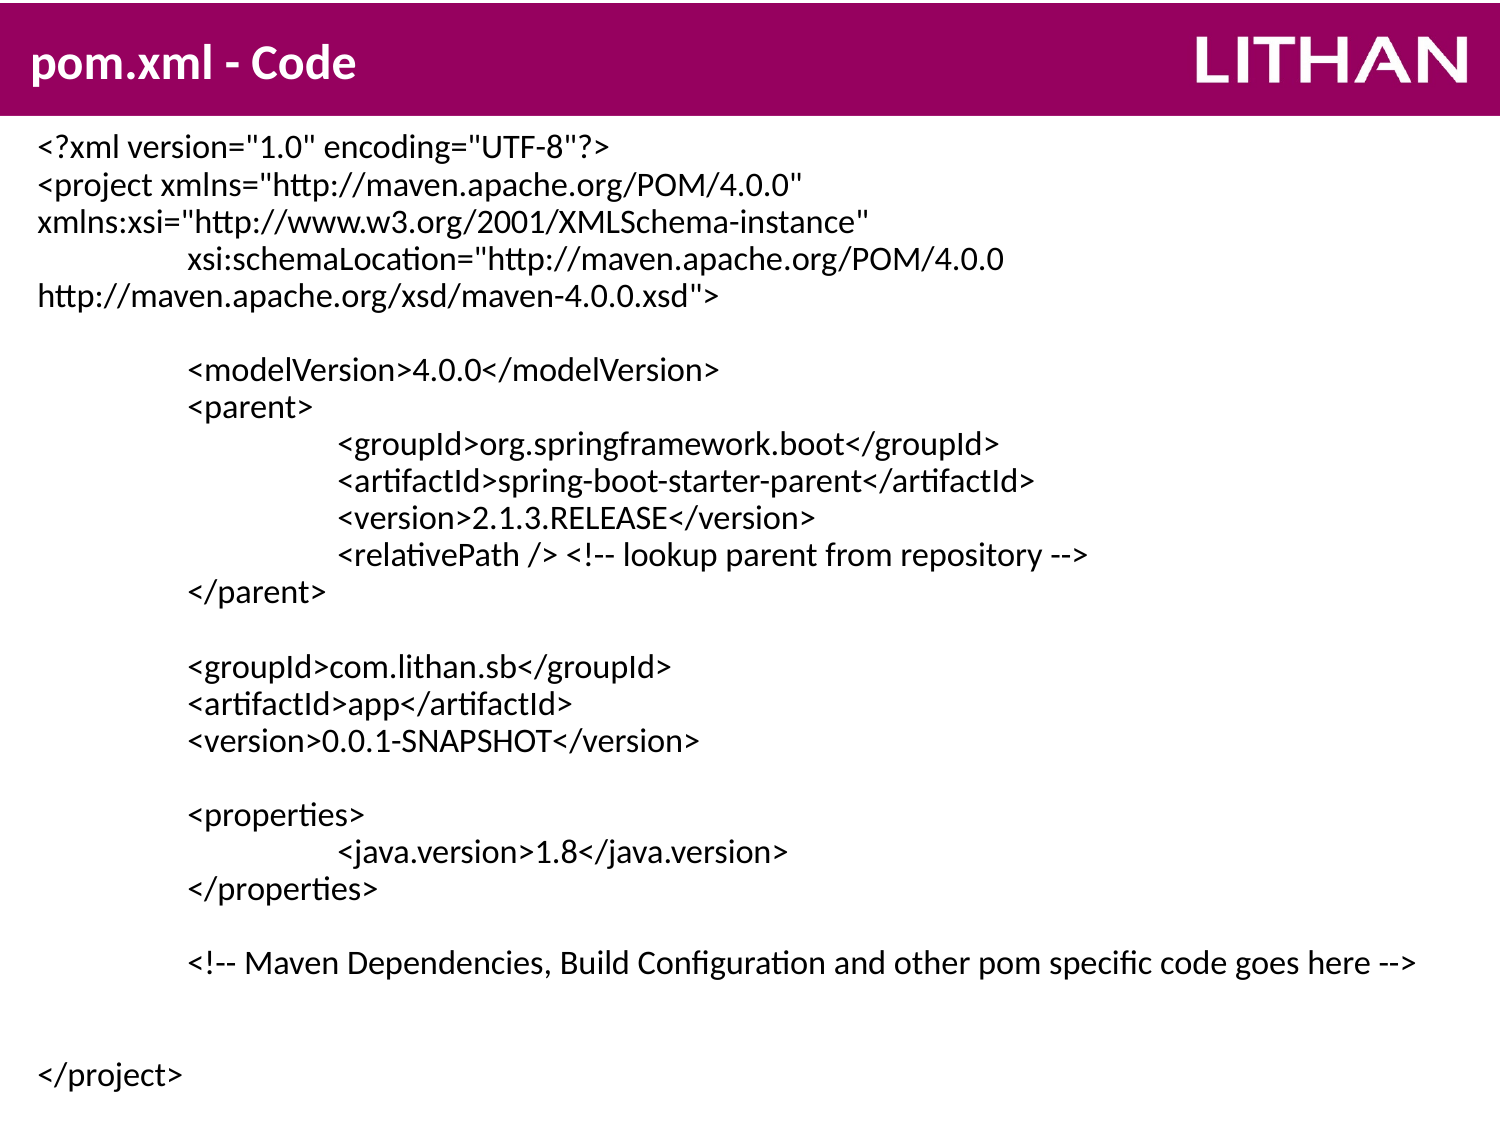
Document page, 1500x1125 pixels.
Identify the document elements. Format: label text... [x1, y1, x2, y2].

picture [0, 3, 1500, 116]
title pom.xml - Code [15, 17, 1044, 110]
list <?xml version="1.0" encoding="UTF-8"?> <project xmlns="http://maven.apache.org/POM/4.0.0" xmlns:xsi="http://www.w3.org/2001/XMLSchema-instance" xsi:schemaLocation="http://maven.apache.org/POM/4.0.0 http://maven.apache.org/xsd/maven-4.0.0.xsd"> <modelVersion>4.0.0</modelVersion> <parent> <groupId>org.springframework.boot</groupId> <artifactId>spring-boot-starter-parent</artifactId> <version>2.1.3.RELEASE</version> <relativePath /> <!-- lookup parent from repository --> </parent> <groupId>com.lithan.sb</groupId> <artifactId>app</artifactId> <version>0.0.1-SNAPSHOT</version> <properties> <java.version>1.8</java.version> </properties> <!-- Maven Dependencies, Build Configuration and other pom specific code goes here --> </project> [22, 121, 1479, 1101]
